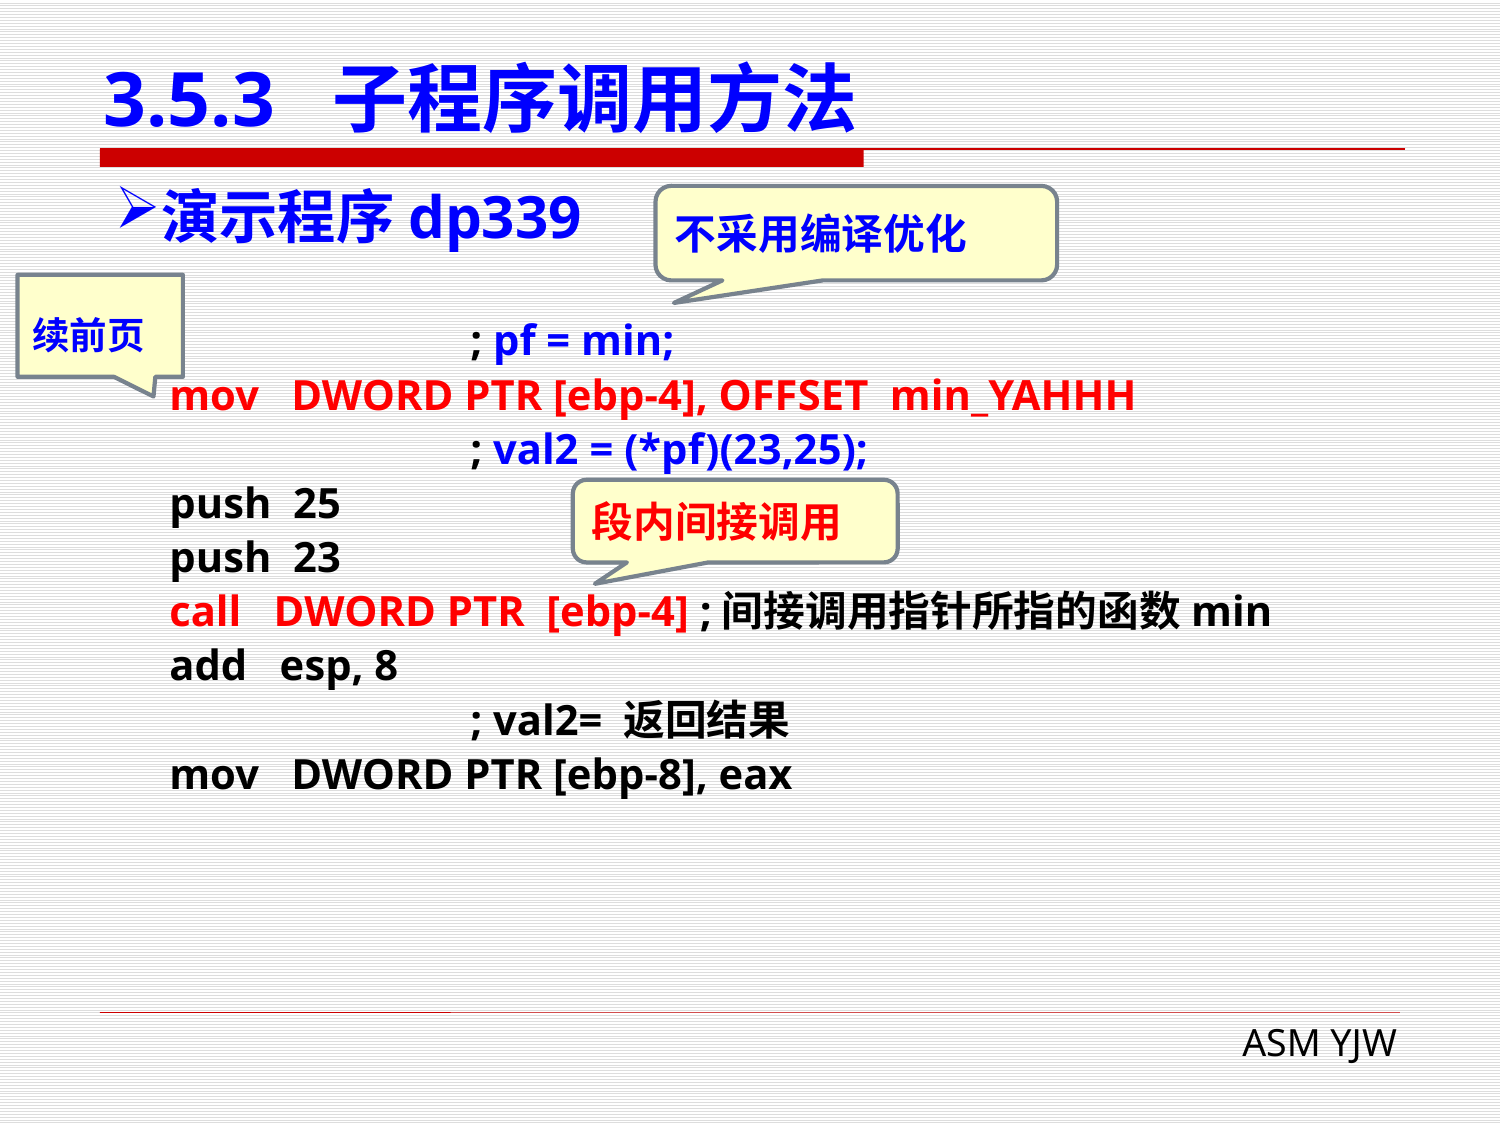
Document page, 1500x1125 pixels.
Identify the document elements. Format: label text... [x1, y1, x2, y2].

text_box 不采用编译优化 [653, 183, 1060, 302]
title 3.5.3 子程序调用方法 [88, 42, 1448, 149]
text_box 演示程序dp339 [100, 172, 1400, 258]
text_box 段内间接调用 [570, 477, 900, 586]
text_box ; pf = min; mov DWORD PTR [ebp-4], OFFSET min_YAHHH ; val2 = (*pf)(23,25); push 25 push 23 call DWORD PTR [ebp-4] ;间接调用指针所指的函数min add esp, 8 ; val2= 返回结果 mov DWORD PTR [ebp-8], eax [111, 302, 1412, 805]
text_box 续前页 [15, 272, 185, 399]
